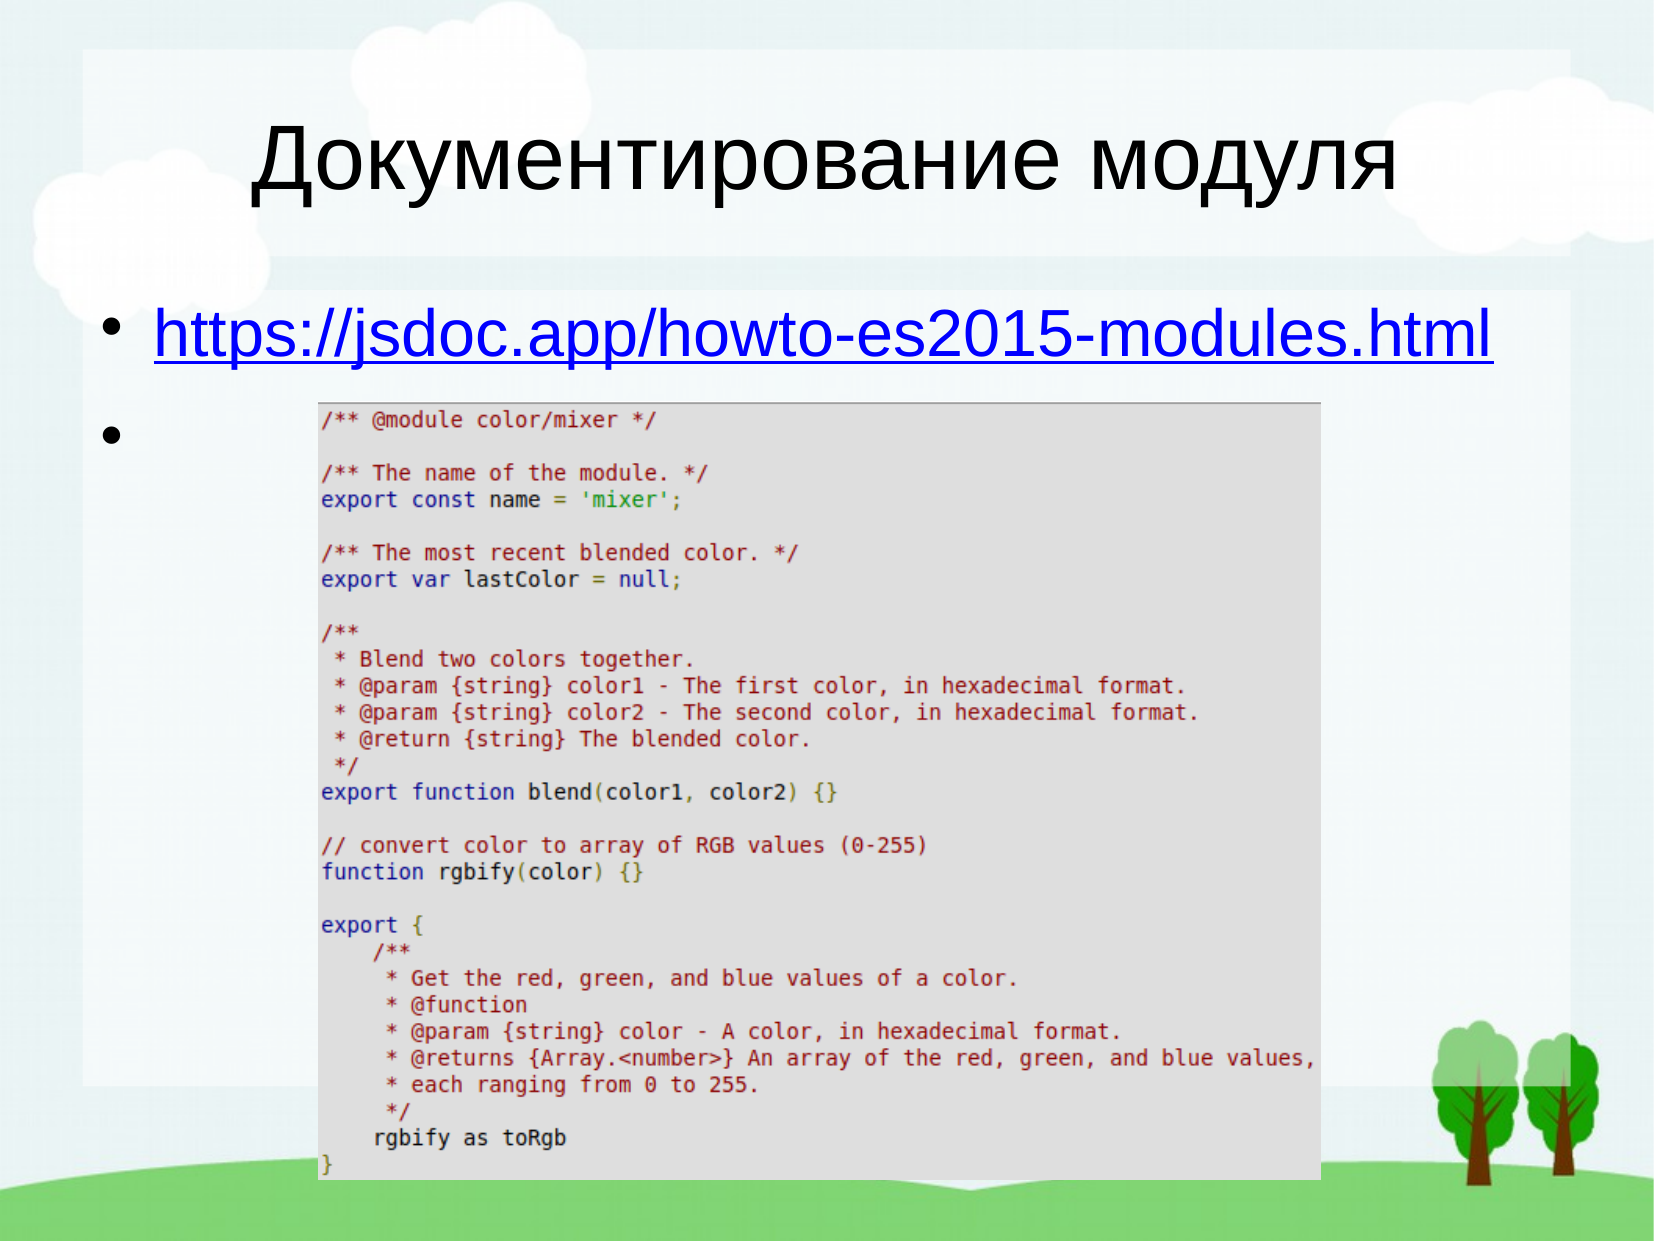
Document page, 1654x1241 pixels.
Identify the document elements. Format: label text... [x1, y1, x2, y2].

text_box https://jsdoc.app/howto-es2015-modules.html [82, 290, 1571, 1087]
picture [0, 0, 1654, 1241]
text_box Документирование модуля [82, 49, 1571, 257]
